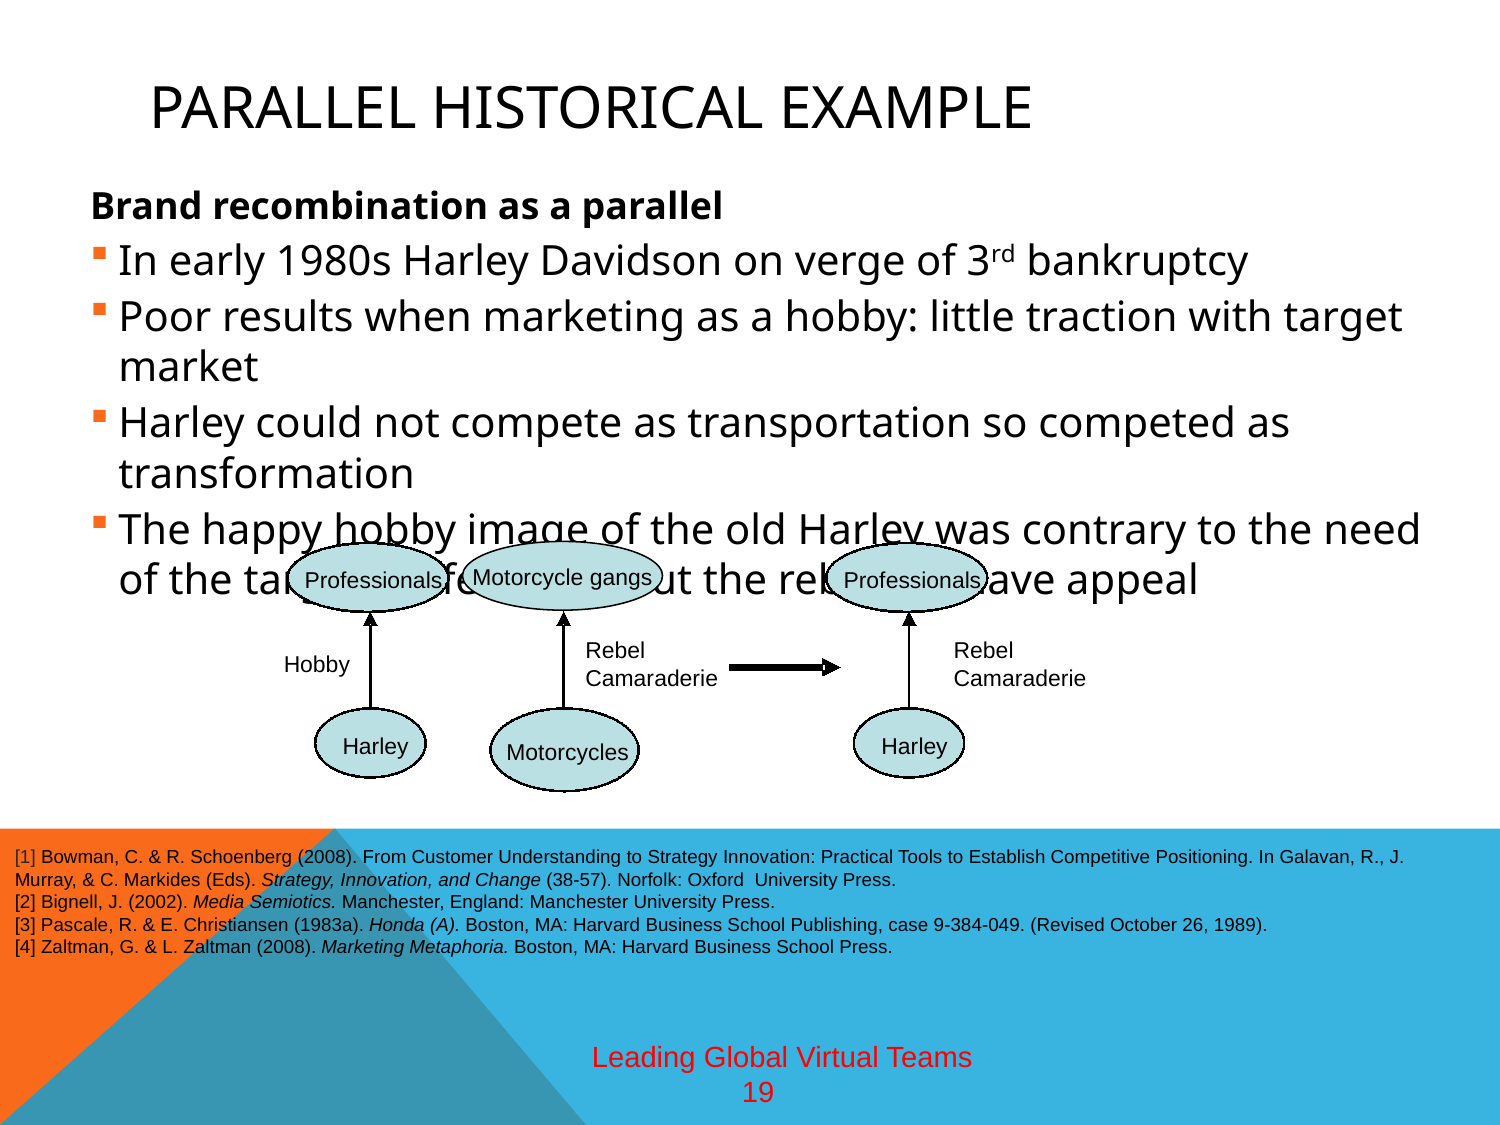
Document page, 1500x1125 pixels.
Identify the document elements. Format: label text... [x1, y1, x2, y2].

text_box [1] Bowman, C. & R. Schoenberg (2008). From Customer Understanding to Strategy Innovation: Practical Tools to Establish Competitive Positioning. In Galavan, R., J. Murray, & C. Markides (Eds). Strategy, Innovation, and Change (38-57). Norfolk: Oxford University Press. [2] Bignell, J. (2002). Media Semiotics. Manchester, England: Manchester University Press. [3] Pascale, R. & E. Christiansen (1983a). Honda (A). Boston, MA: Harvard Business School Publishing, case 9-384-049. (Revised October 26, 1989). [4] Zaltman, G. & L. Zaltman (2008). Marketing Metaphoria. Boston, MA: Harvard Business School Press. [0, 837, 1425, 965]
title Parallel historical example [134, 59, 1369, 150]
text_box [262, 524, 1126, 834]
list Brand recombination as a parallel In early 1980s Harley Davidson on verge of 3rd bankruptcy Poor results when marketing as a hobby: little traction with target market Harley could not compete as transportation so competed as transformation The happy hobby image of the old Harley was contrary to the need of the target professional but the rebel did have appeal [75, 174, 1475, 550]
